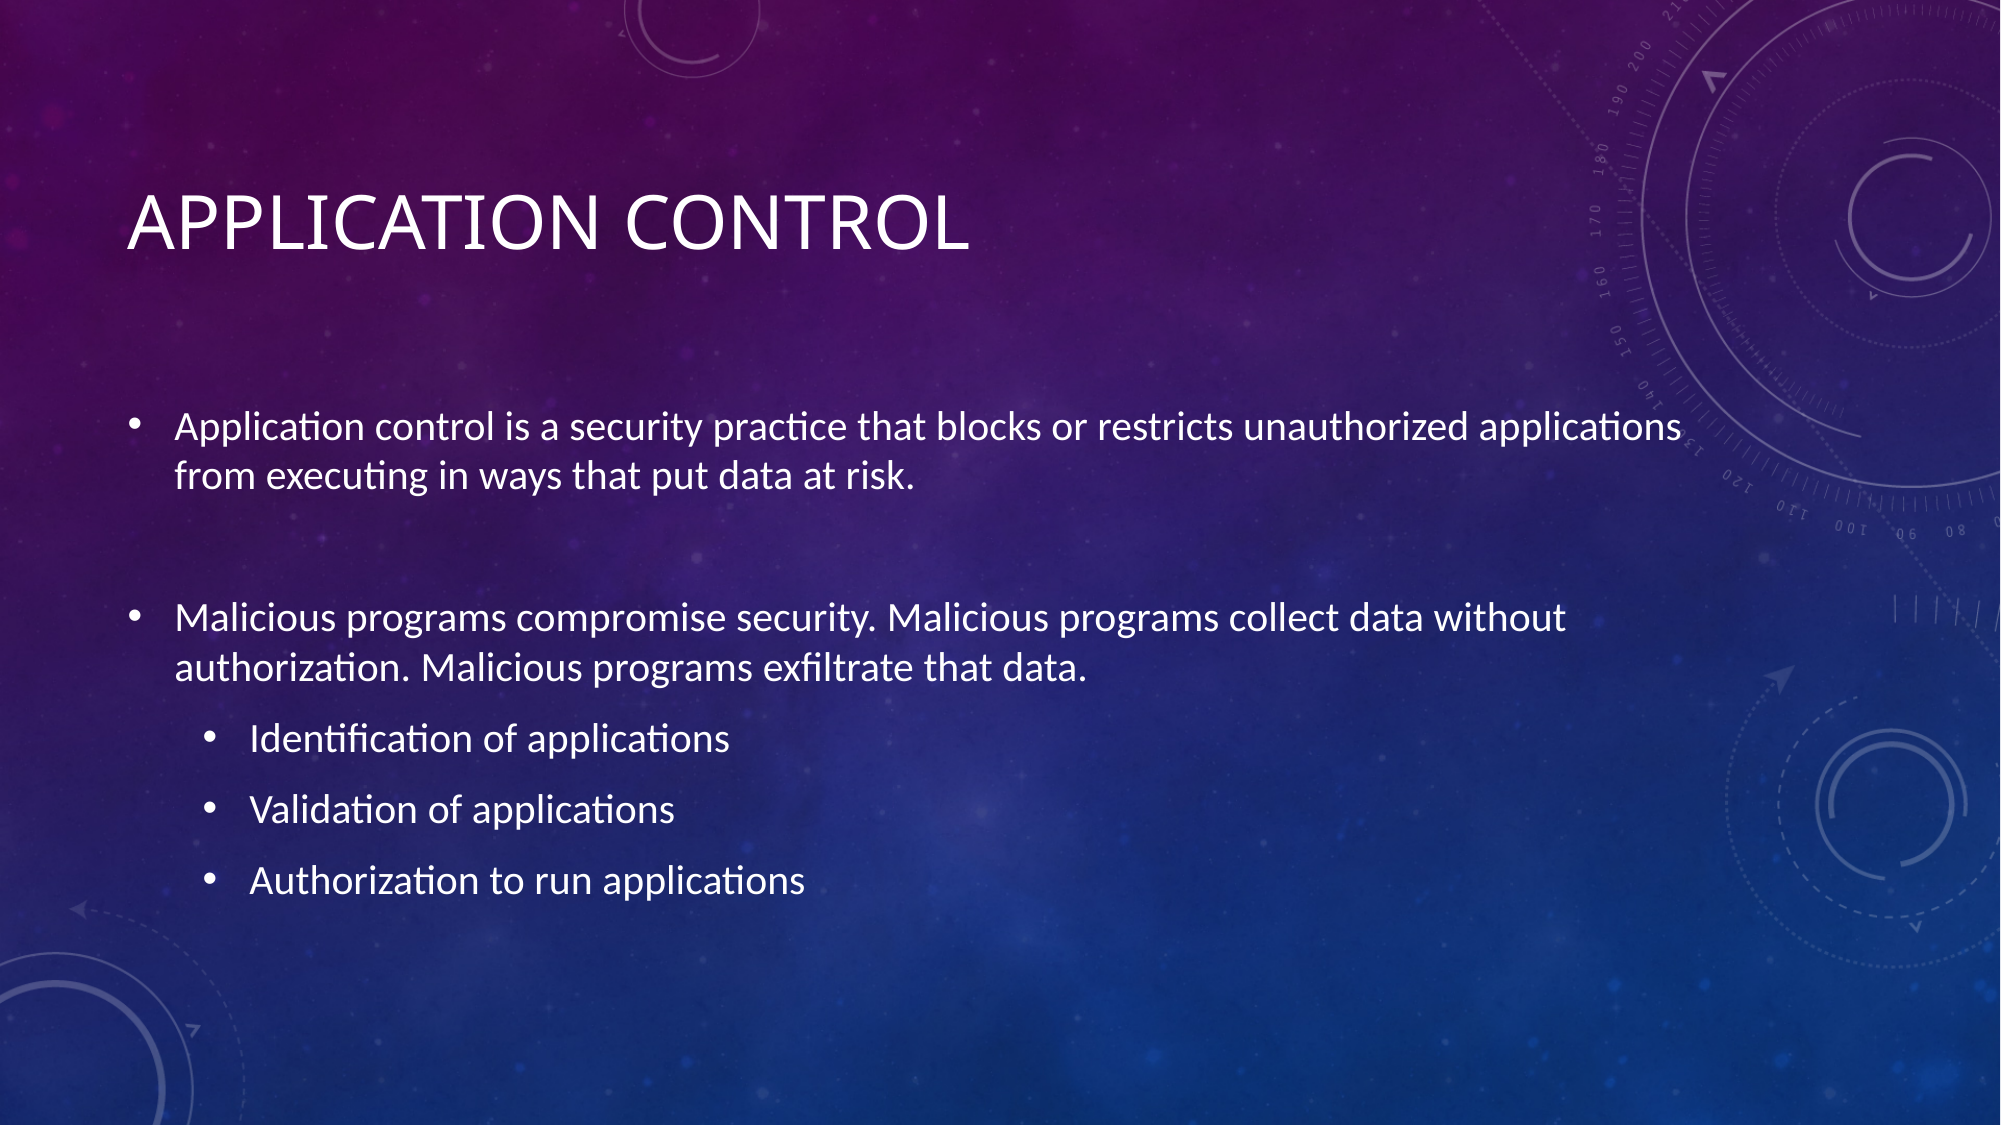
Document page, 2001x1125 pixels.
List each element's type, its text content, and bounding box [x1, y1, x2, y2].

title Application Control [112, 99, 1775, 339]
picture [0, 0, 2001, 1125]
list Application control is a security practice that blocks or restricts unauthorized applications from executing in ways that put data at risk. Malicious programs compromise security. Malicious programs collect data without authorization. Malicious programs exfiltrate that data. Identification of applications Validation of applications Authorization to run applications [112, 351, 1775, 950]
